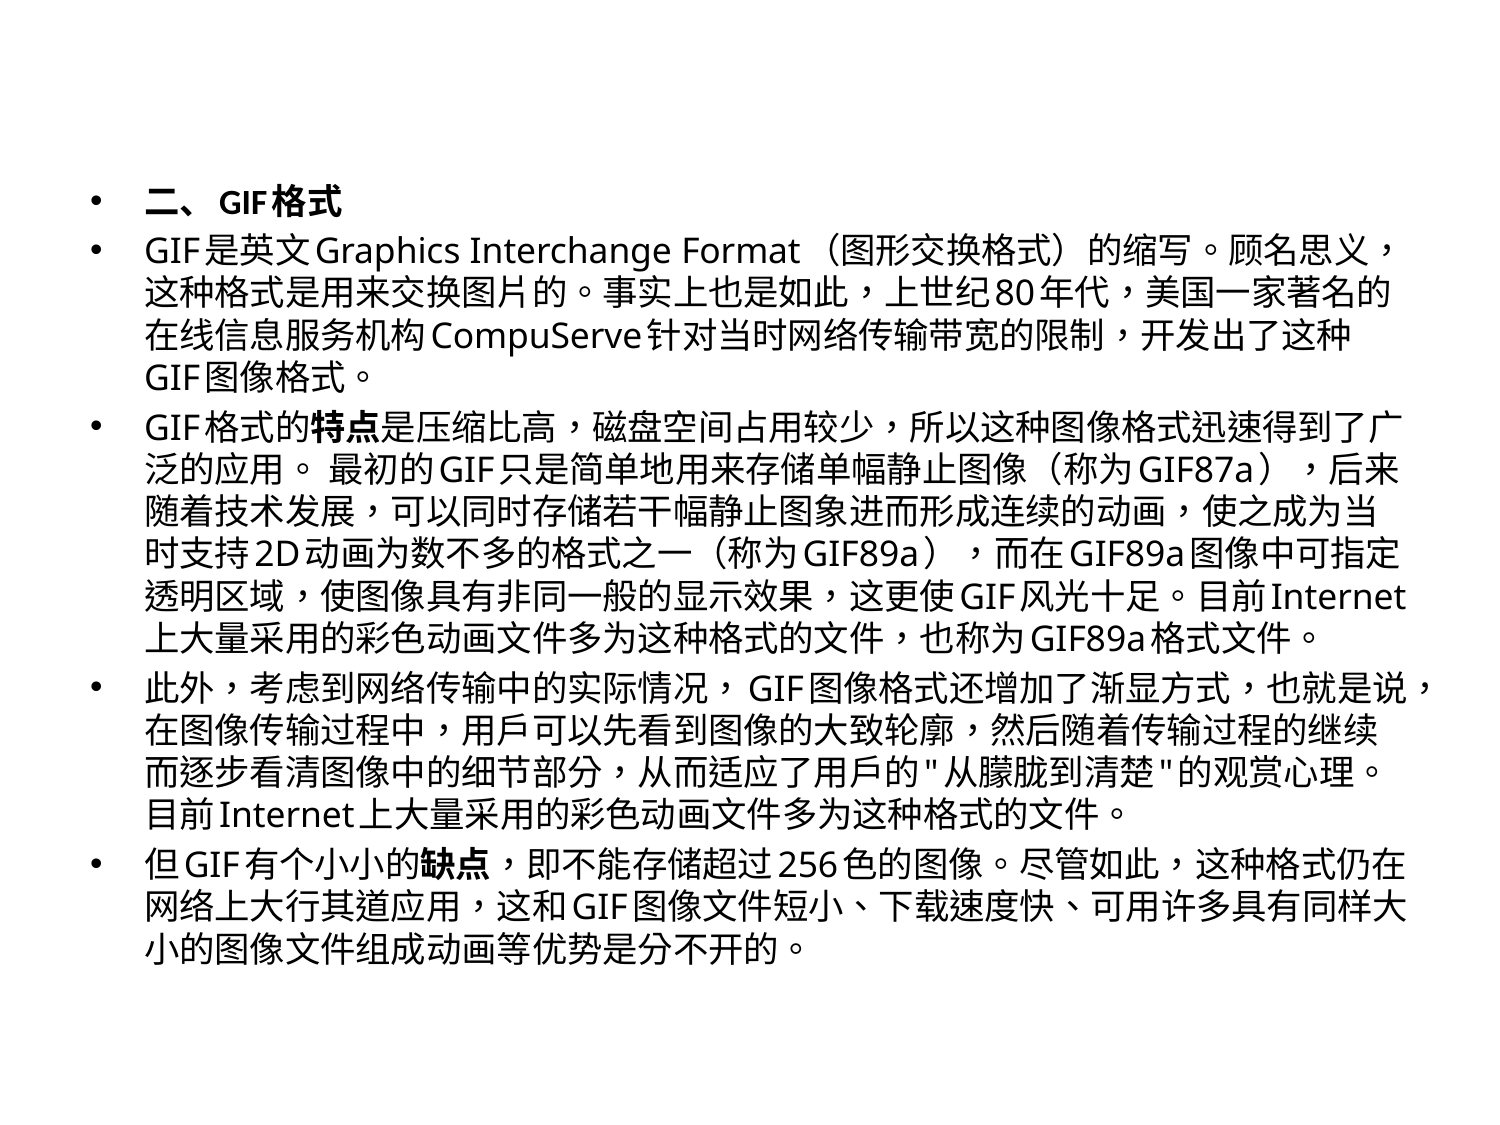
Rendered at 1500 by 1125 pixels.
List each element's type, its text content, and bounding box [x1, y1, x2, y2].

list 二、GIF格式 GIF是英文Graphics Interchange Format（图形交换格式）的缩写。顾名思义，这种格式是用来交换图片的。事实上也是如此，上世纪80年代，美国一家著名的在线信息服务机构CompuServe针对当时网络传输带宽的限制，开发出了这种GIF图像格式。 GIF格式的特点是压缩比高，磁盘空间占用较少，所以这种图像格式迅速得到了广泛的应用。 最初的GIF只是简单地用来存储单幅静止图像（称为GIF87a），后来随着技术发展，可以同时存储若干幅静止图象进而形成连续的动画，使之成为当时支持2D动画为数不多的格式之一（称为GIF89a），而在GIF89a图像中可指定透明区域，使图像具有非同一般的显示效果，这更使GIF风光十足。目前Internet上大量采用的彩色动画文件多为这种格式的文件，也称为GIF89a格式文件。 此外，考虑到网络传输中的实际情况，GIF图像格式还增加了渐显方式，也就是说，在图像传输过程中，用户可以先看到图像的大致轮廓，然后随着传输过程的继续而逐步看清图像中的细节部分，从而适应了用户的"从朦胧到清楚"的观赏心理。目前Internet上大量采用的彩色动画文件多为这种格式的文件。 但GIF有个小小的缺点，即不能存储超过256色的图像。尽管如此，这种格式仍在网络上大行其道应用，这和GIF图像文件短小、下载速度快、可用许多具有同样大小的图像文件组成动画等优势是分不开的。 [75, 171, 1425, 1005]
